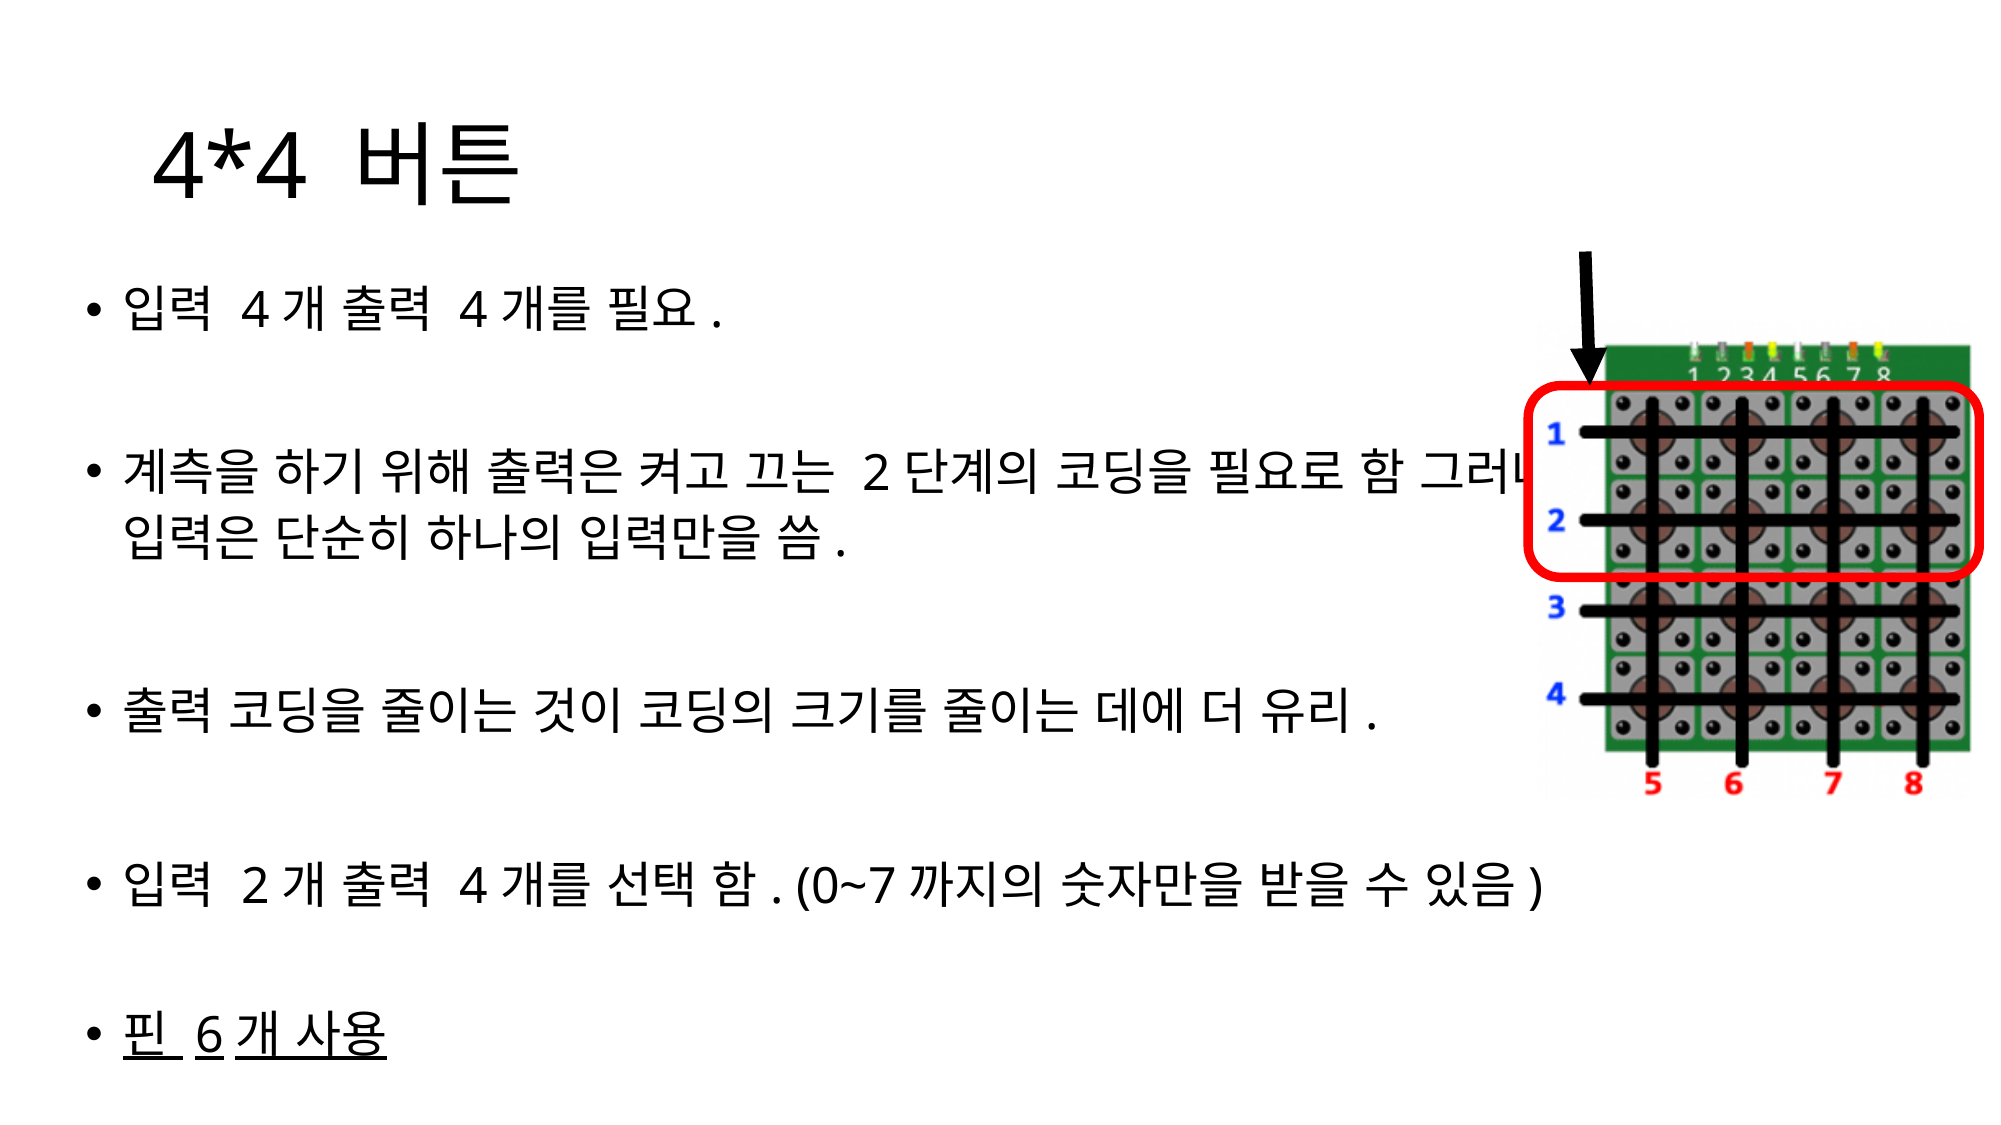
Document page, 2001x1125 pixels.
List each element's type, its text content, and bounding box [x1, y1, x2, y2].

list 입력 4개 출력 4개를 필요. 계측을 하기 위해 출력은 켜고 끄는 2단계의 코딩을 필요로 함 그러나 입력은 단순히 하나의 입력만을 씀. 출력 코딩을 줄이는 것이 코딩의 크기를 줄이는 데에 더 유리. 입력 2개 출력 4개를 선택 함. (0~7까지의 숫자만을 받을 수 있음) 핀 6개 사용 [70, 277, 1588, 1078]
picture [1528, 321, 1980, 799]
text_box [1585, 251, 1590, 386]
title 4*4 버튼 [137, 59, 1863, 278]
